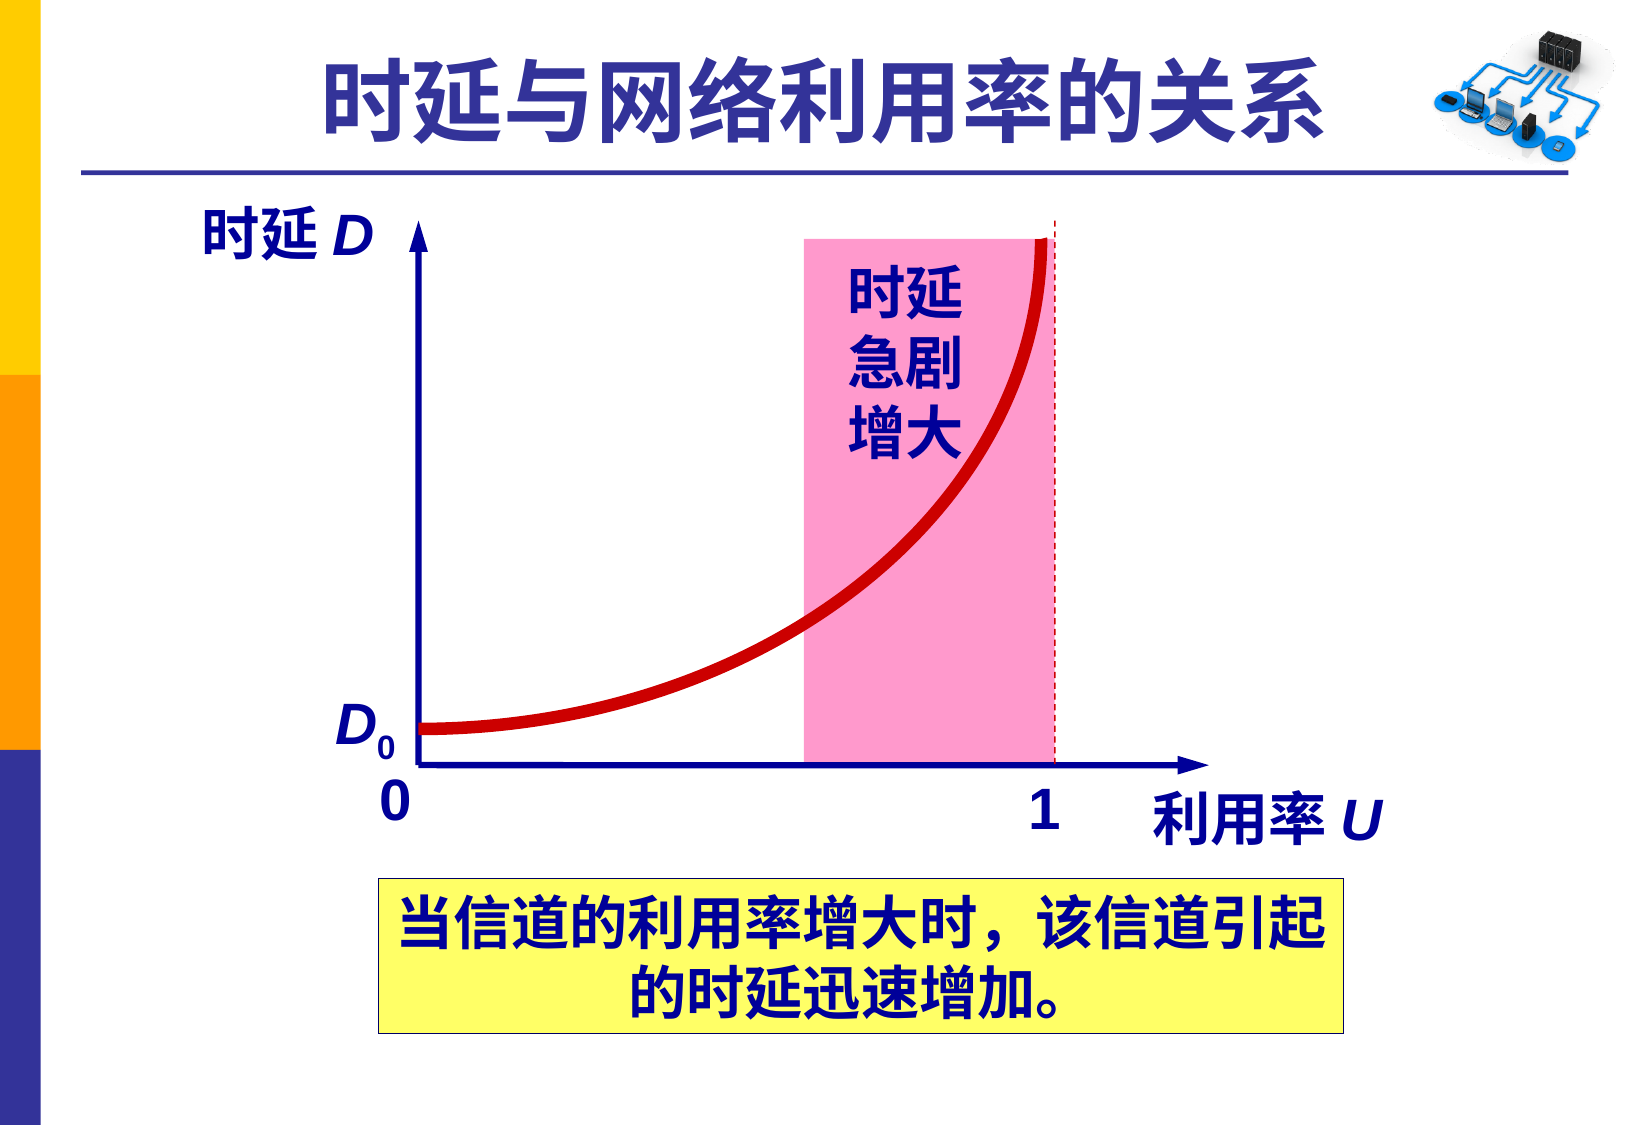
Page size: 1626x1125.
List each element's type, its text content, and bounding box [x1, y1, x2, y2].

title 时延与网络利用率的关系 [81, 30, 1569, 161]
text_box 当信道的利用率增大时，该信道引起的时延迅速增加。 [378, 878, 1344, 1034]
picture [1431, 30, 1616, 165]
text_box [197, 189, 1385, 847]
